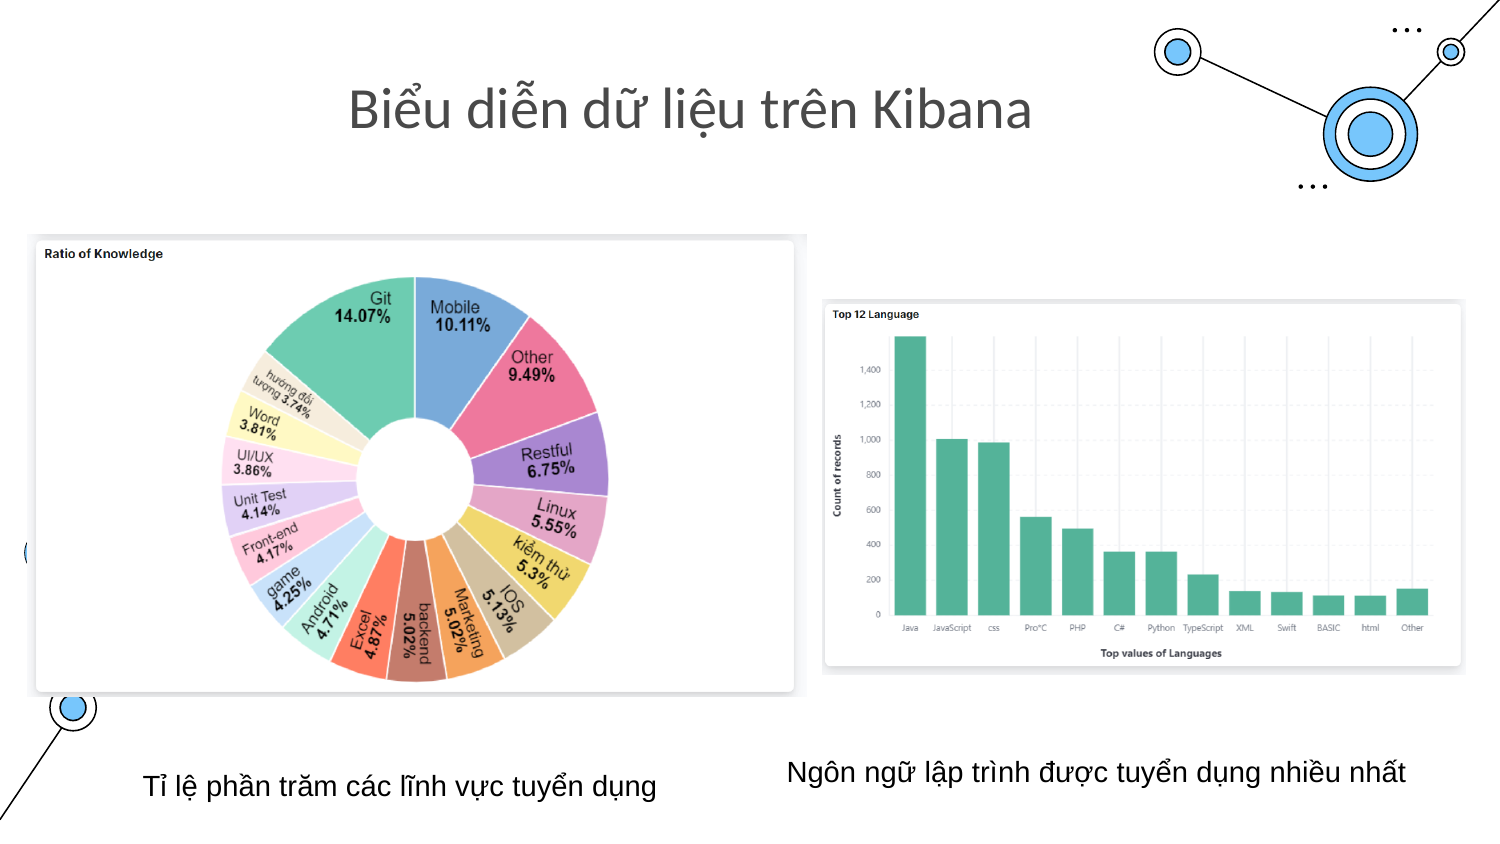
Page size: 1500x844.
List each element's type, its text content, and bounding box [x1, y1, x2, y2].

picture [822, 298, 1466, 675]
text_box Ngôn ngữ lập trình được tuyển dụng nhiều nhất [771, 738, 1440, 803]
picture [27, 234, 807, 698]
text_box Tỉ lệ phần trăm các lĩnh vực tuyển dụng [85, 752, 715, 817]
text_box Biểu diễn dữ liệu trên Kibana [296, 55, 1086, 150]
